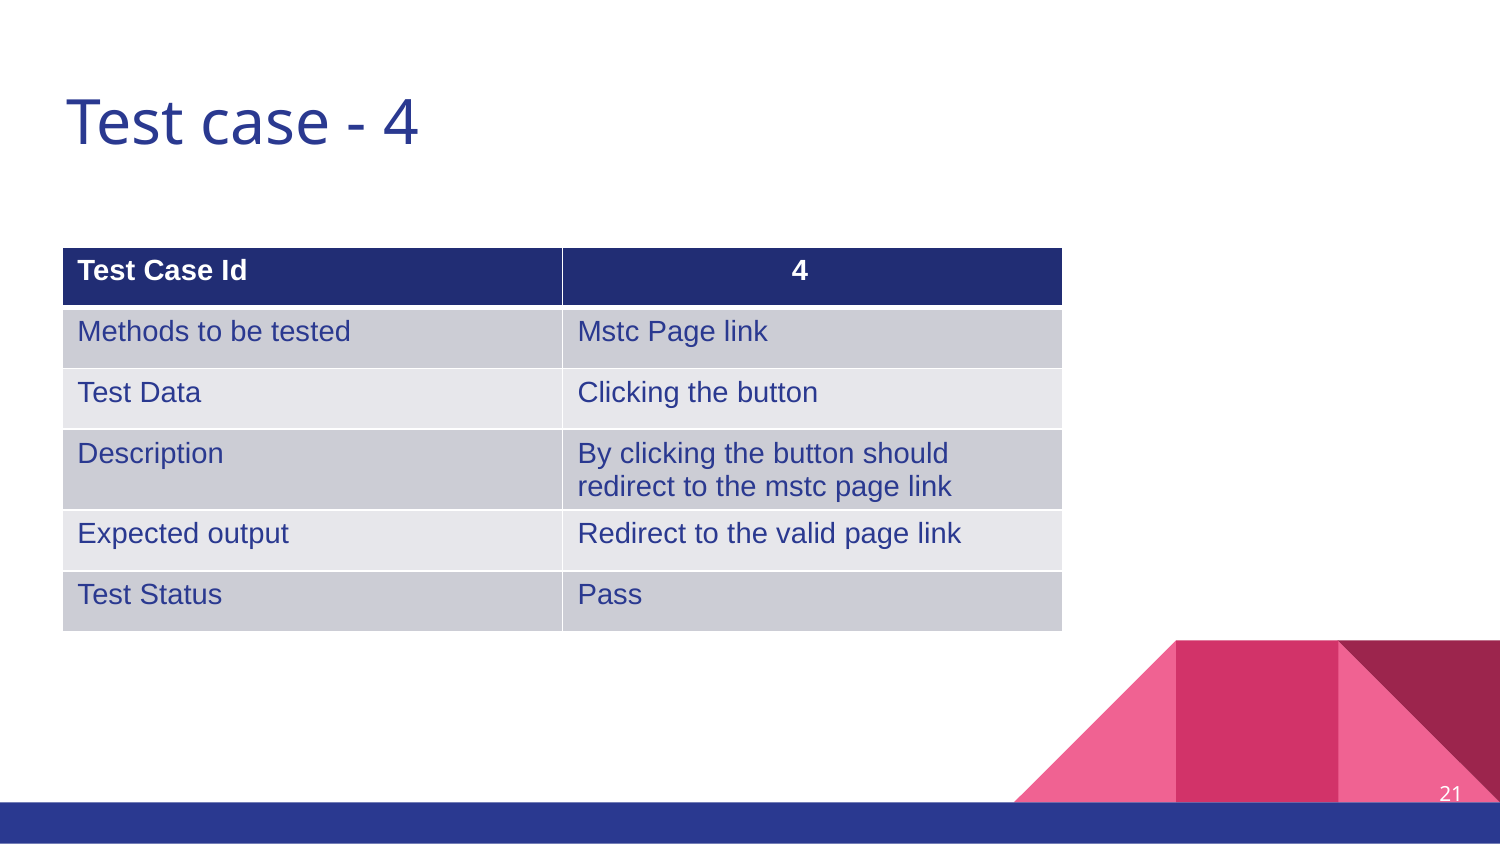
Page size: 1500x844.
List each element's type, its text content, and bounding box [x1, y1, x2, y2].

table_header Test Case Id [63, 248, 562, 305]
table_cell By clicking the button should redirect to the mstc page link [563, 430, 1062, 509]
title Test case - 4 [51, 67, 1449, 167]
table_cell Expected output [63, 511, 562, 570]
table_cell Test Data [63, 369, 562, 428]
table_cell Clicking the button [563, 369, 1062, 428]
table_header 4 [563, 248, 1062, 305]
table_cell Pass [563, 572, 1062, 631]
table_cell Mstc Page link [563, 310, 1062, 368]
table_cell Test Status [63, 572, 562, 631]
table_cell Description [63, 430, 562, 509]
table_cell Methods to be tested [63, 310, 562, 368]
slide_number 21 [1387, 762, 1478, 828]
table_cell Redirect to the valid page link [563, 511, 1062, 570]
